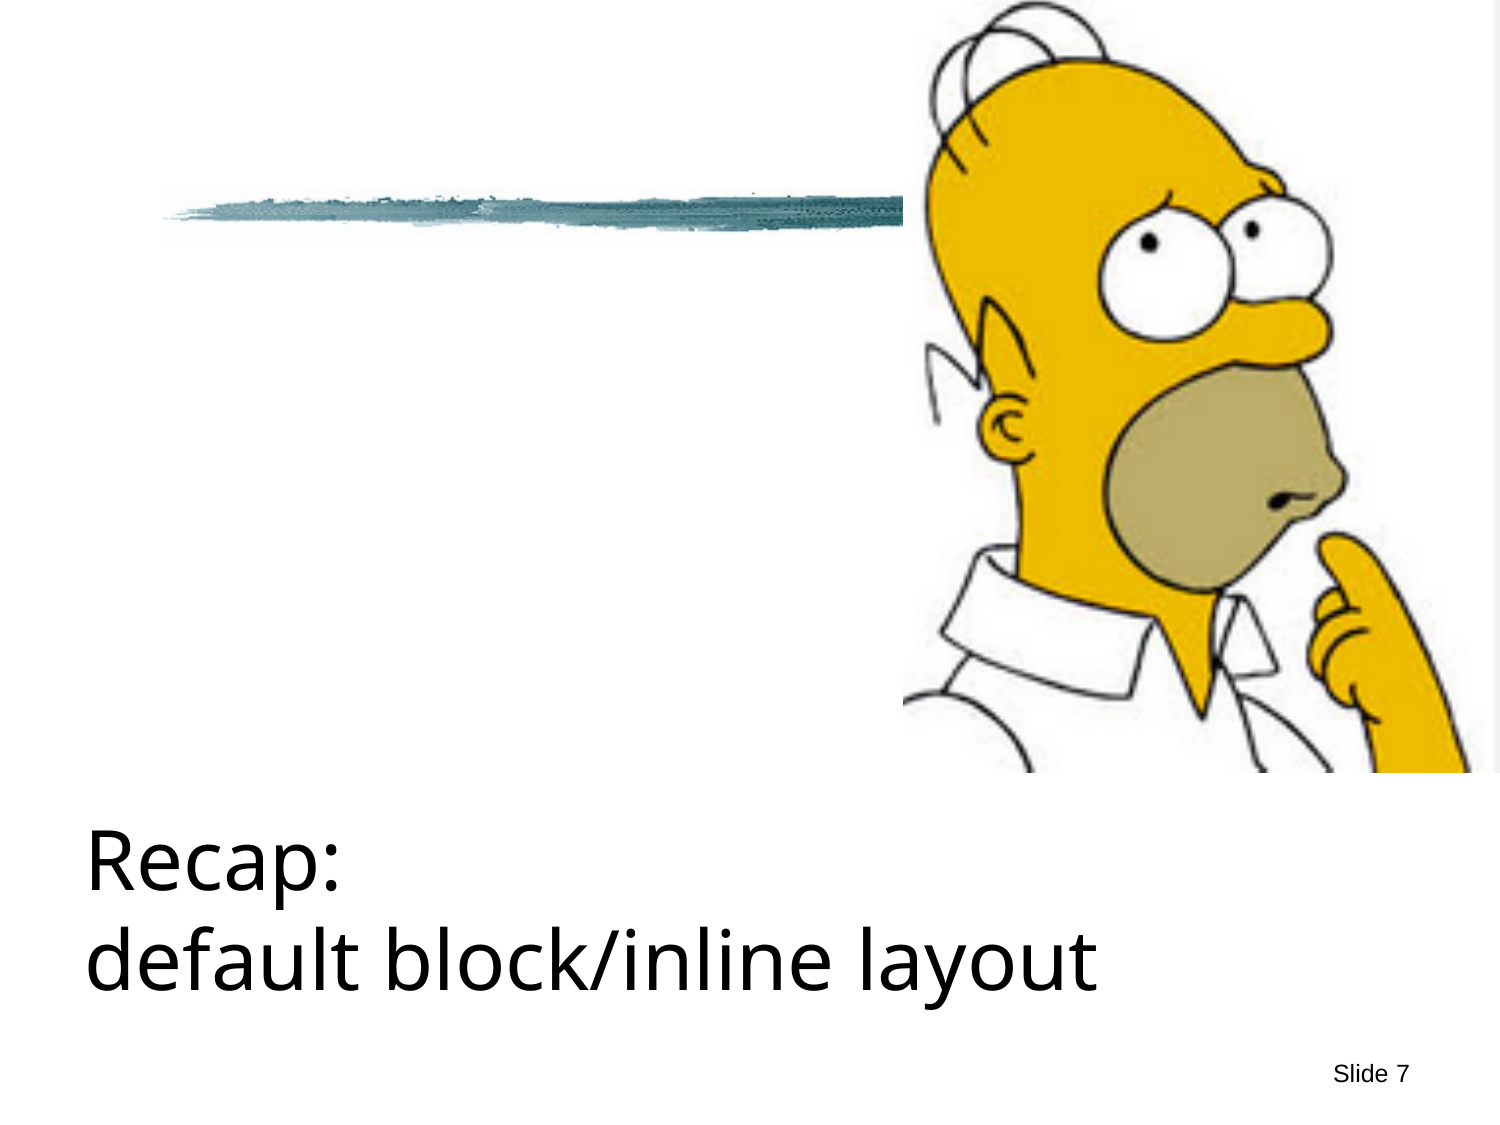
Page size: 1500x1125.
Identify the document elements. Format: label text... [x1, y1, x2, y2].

picture [162, 0, 1500, 773]
slide_number Slide 7 [1074, 1042, 1425, 1103]
subtitle Recap: default block/inline layout [69, 799, 1370, 1091]
